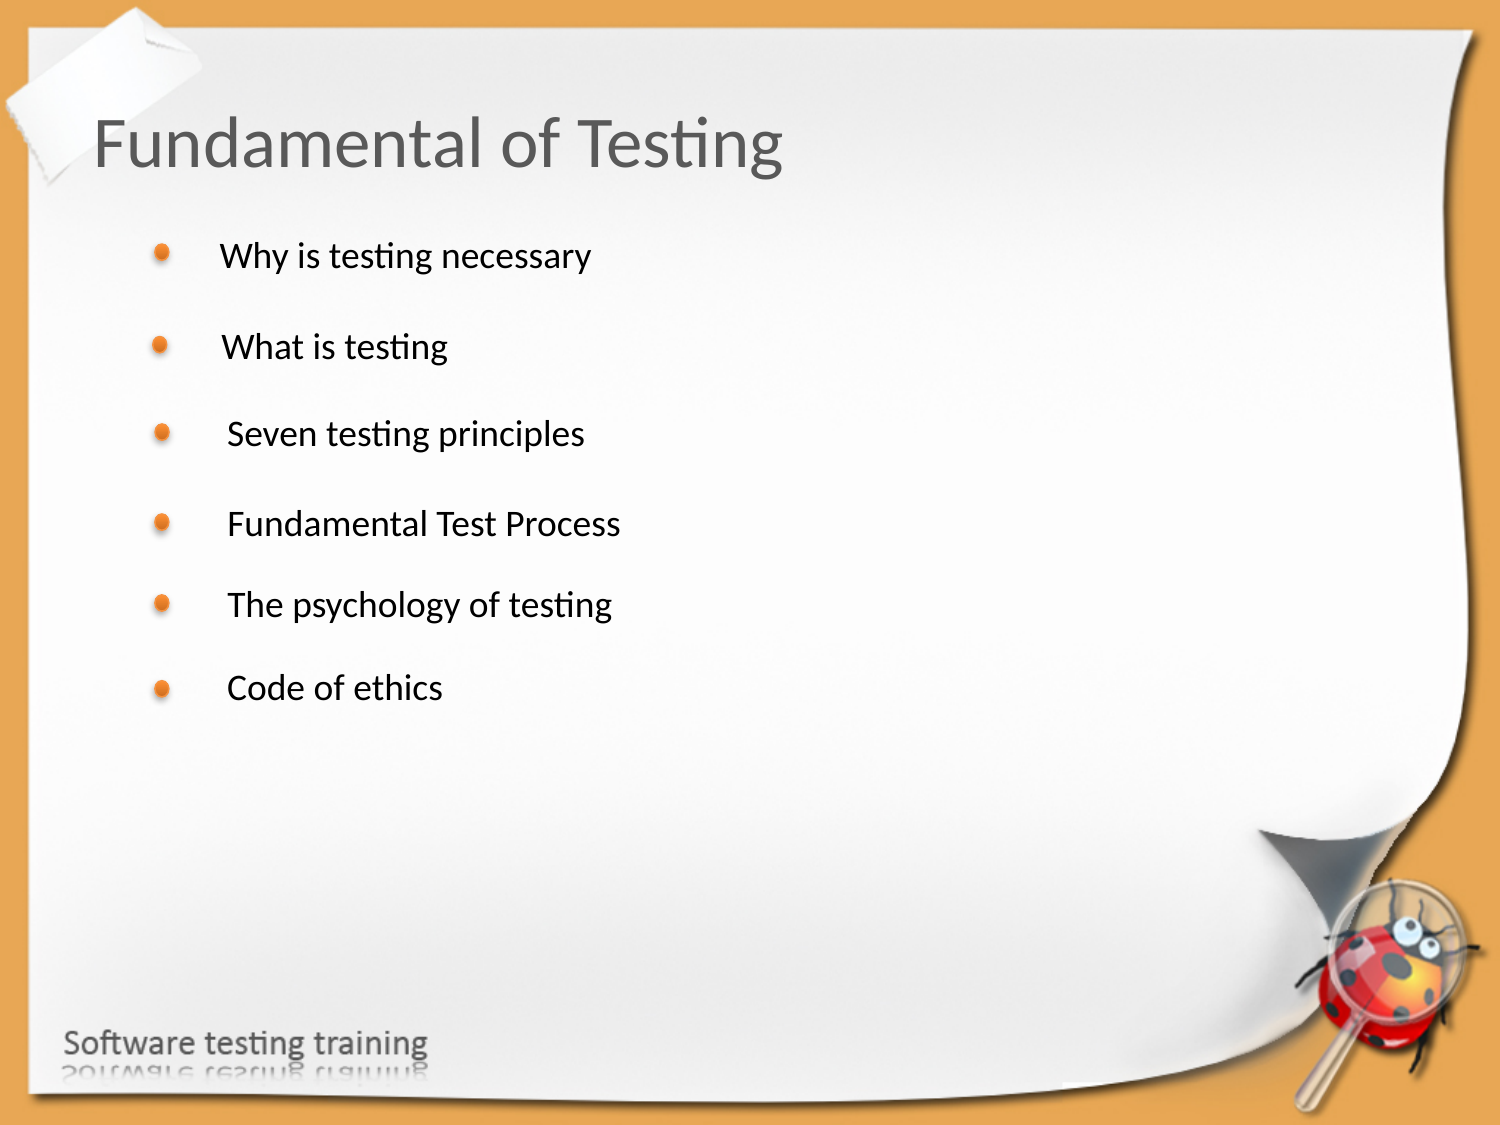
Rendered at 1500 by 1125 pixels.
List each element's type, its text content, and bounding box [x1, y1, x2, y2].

text_box The psychology of testing [212, 572, 1270, 633]
picture [0, 0, 1500, 1125]
text_box [154, 513, 170, 531]
text_box Seven testing principles [212, 401, 963, 462]
text_box Code of ethics [212, 655, 1275, 716]
text_box What is testing [206, 314, 464, 375]
text_box [154, 679, 170, 698]
text_box [154, 423, 170, 441]
text_box Fundamental of Testing [78, 87, 800, 190]
text_box [154, 594, 170, 612]
text_box Fundamental Test Process [212, 491, 1270, 552]
text_box Why is testing necessary [204, 223, 955, 284]
text_box [152, 335, 168, 354]
text_box [154, 243, 170, 262]
